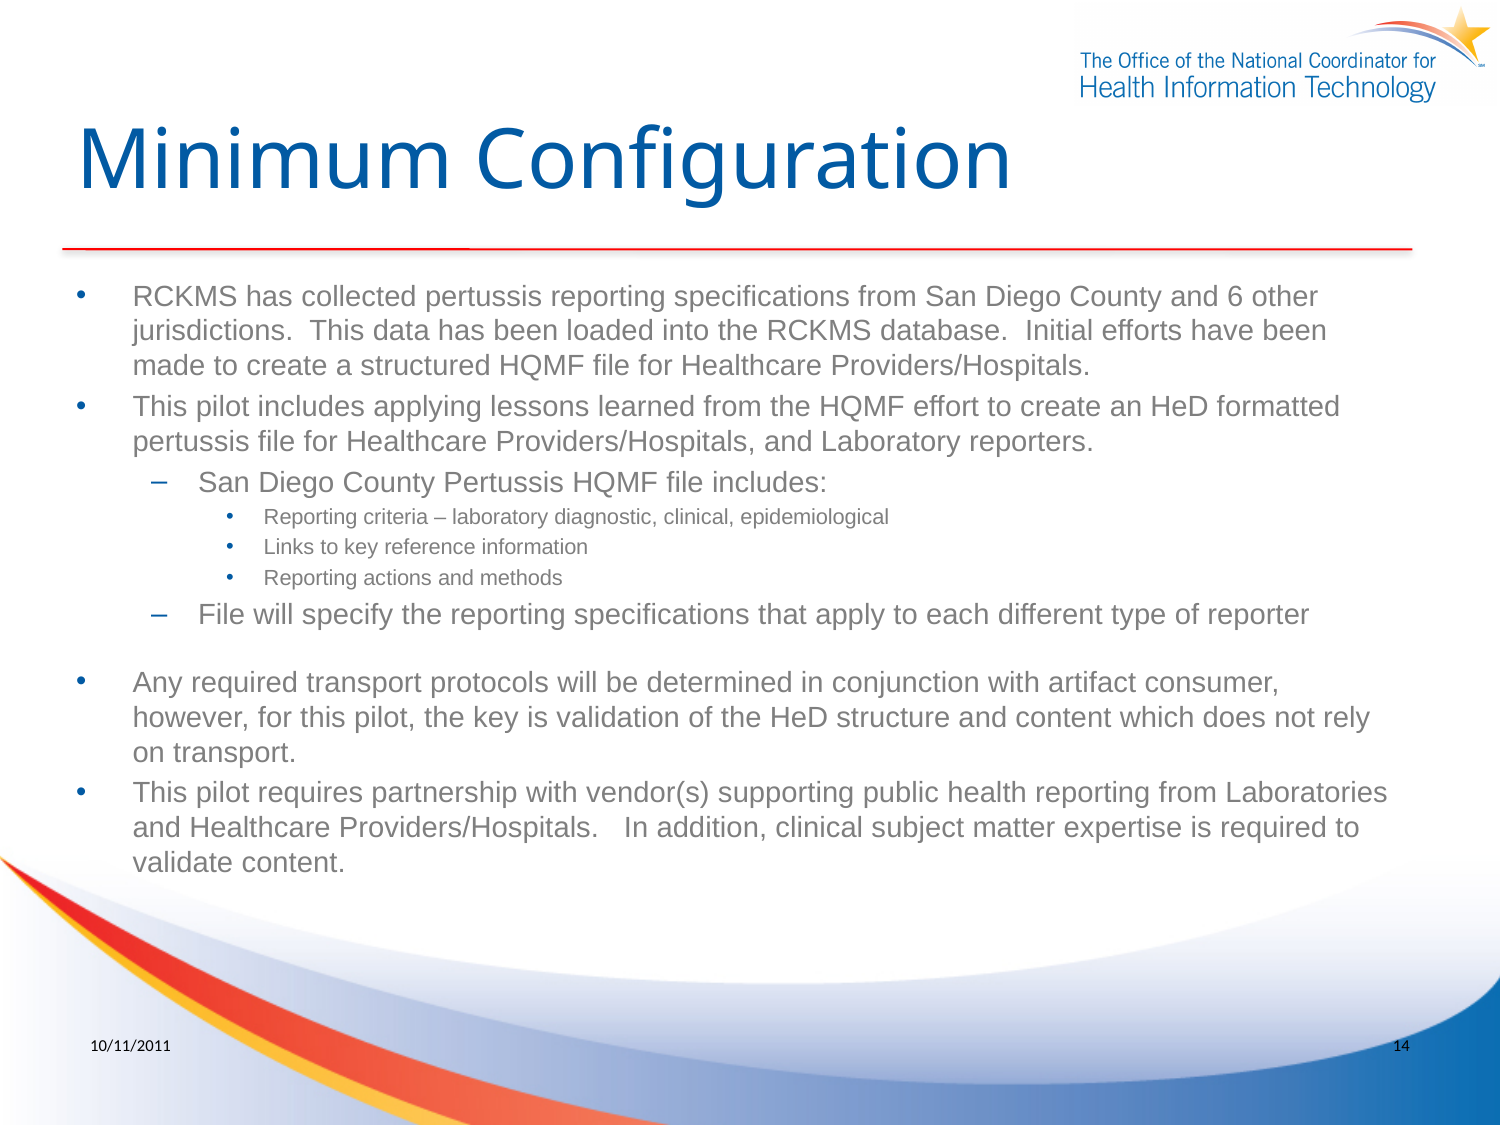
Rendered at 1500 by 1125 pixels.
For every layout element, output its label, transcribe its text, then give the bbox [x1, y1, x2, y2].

slide_number 14 [75, 987, 1425, 1103]
list RCKMS has collected pertussis reporting specifications from San Diego County and 6 other jurisdictions. This data has been loaded into the RCKMS database. Initial efforts have been made to create a structured HQMF file for Healthcare Providers/Hospitals. This pilot includes applying lessons learned from the HQMF effort to create an HeD formatted pertussis file for Healthcare Providers/Hospitals, and Laboratory reporters. San Diego County Pertussis HQMF file includes: Reporting criteria – laboratory diagnostic, clinical, epidemiological Links to key reference information Reporting actions and methods File will specify the reporting specifications that apply to each different type of reporter Any required transport protocols will be determined in conjunction with artifact consumer, however, for this pilot, the key is validation of the HeD structure and content which does not rely on transport. This pilot requires partnership with vendor(s) supporting public health reporting from Laboratories and Healthcare Providers/Hospitals. In addition, clinical subject matter expertise is required to validate content. [60, 269, 1412, 1024]
picture [0, 816, 1500, 1125]
title Minimum Configuration [60, 61, 1412, 250]
picture [1074, 2, 1497, 106]
